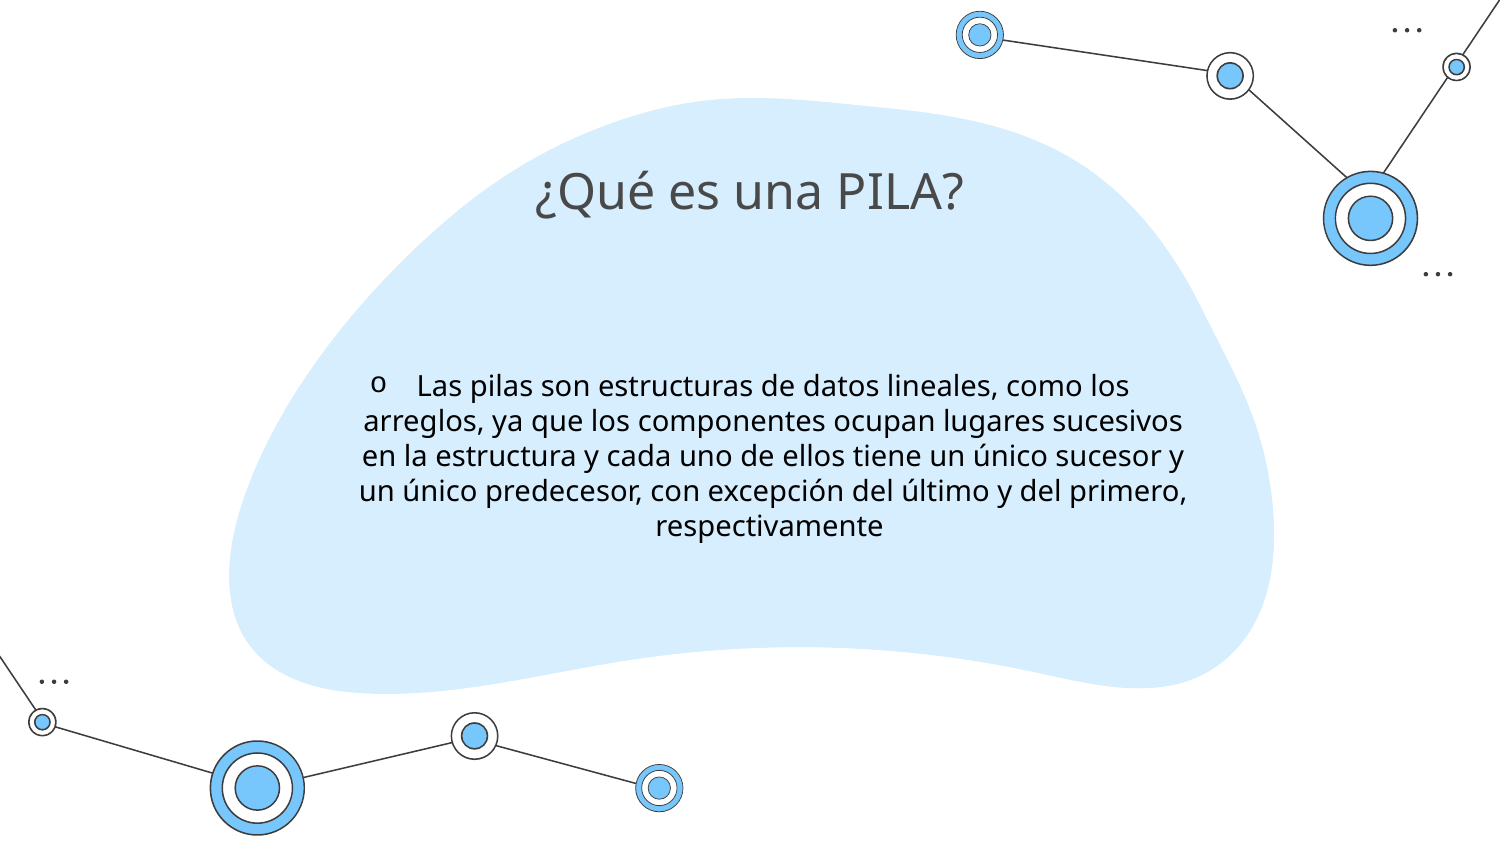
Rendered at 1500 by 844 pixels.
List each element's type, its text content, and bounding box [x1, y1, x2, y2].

title ¿Qué es una PILA? [300, 109, 1200, 270]
text_box Las pilas son estructuras de datos lineales, como los arreglos, ya que los componentes ocupan lugares sucesivos en la estructura y cada uno de ellos tiene un único sucesor y un único predecesor, con excepción del último y del primero, respectivamente [293, 359, 1207, 550]
